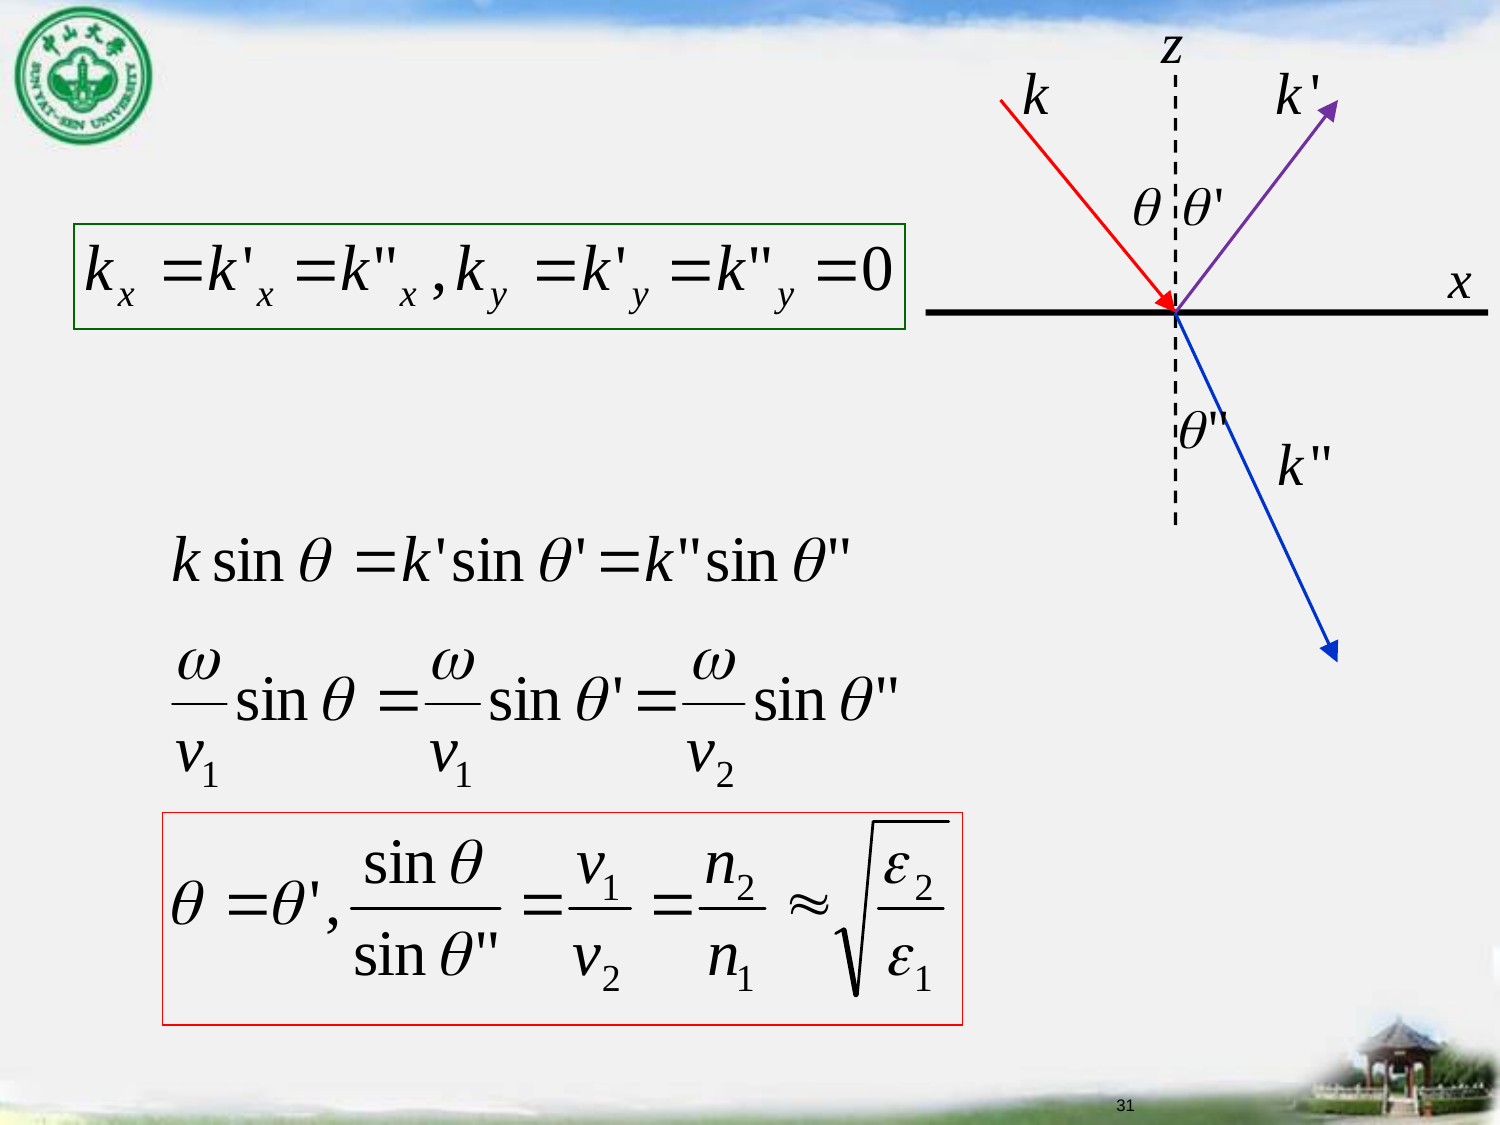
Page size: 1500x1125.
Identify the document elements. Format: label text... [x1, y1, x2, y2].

text_box [1241, 454, 1339, 663]
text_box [1170, 397, 1236, 463]
text_box [1031, 138, 1175, 312]
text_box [1437, 262, 1483, 312]
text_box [1268, 420, 1344, 501]
slide_number 31 [1012, 1087, 1151, 1125]
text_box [1174, 174, 1231, 240]
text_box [161, 524, 964, 1009]
picture [0, 0, 1500, 1125]
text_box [1265, 49, 1331, 130]
text_box [162, 1017, 963, 1025]
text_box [1125, 174, 1172, 240]
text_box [74, 224, 905, 329]
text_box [1149, 24, 1199, 74]
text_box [1012, 49, 1068, 130]
